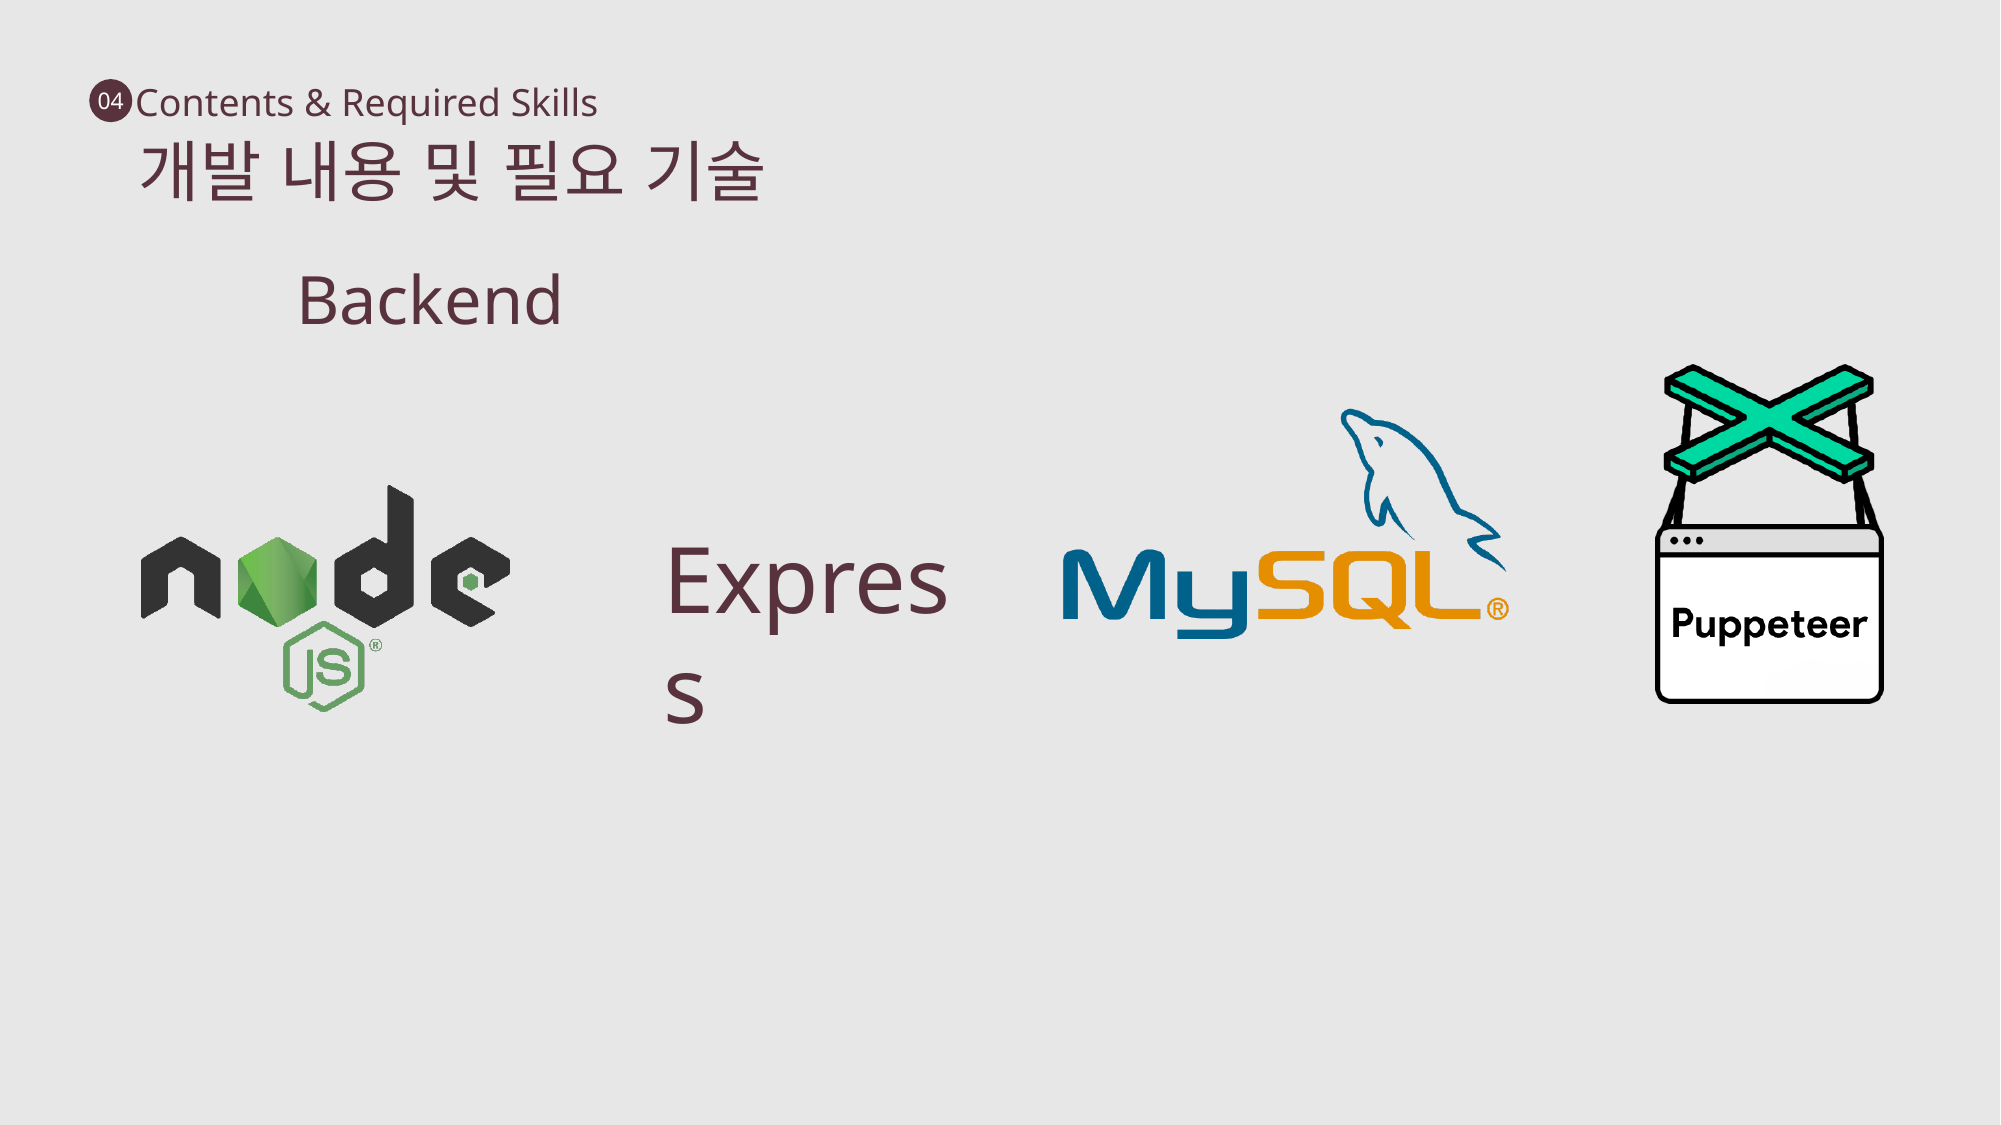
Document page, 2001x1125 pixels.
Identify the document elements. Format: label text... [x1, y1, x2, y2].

picture [141, 485, 510, 712]
text_box Express [648, 514, 999, 860]
text_box Backend [281, 250, 985, 345]
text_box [82, 70, 602, 132]
picture [1062, 408, 1509, 639]
text_box 개발 내용 및 필요 기술 [124, 137, 783, 217]
picture [1646, 355, 1892, 712]
